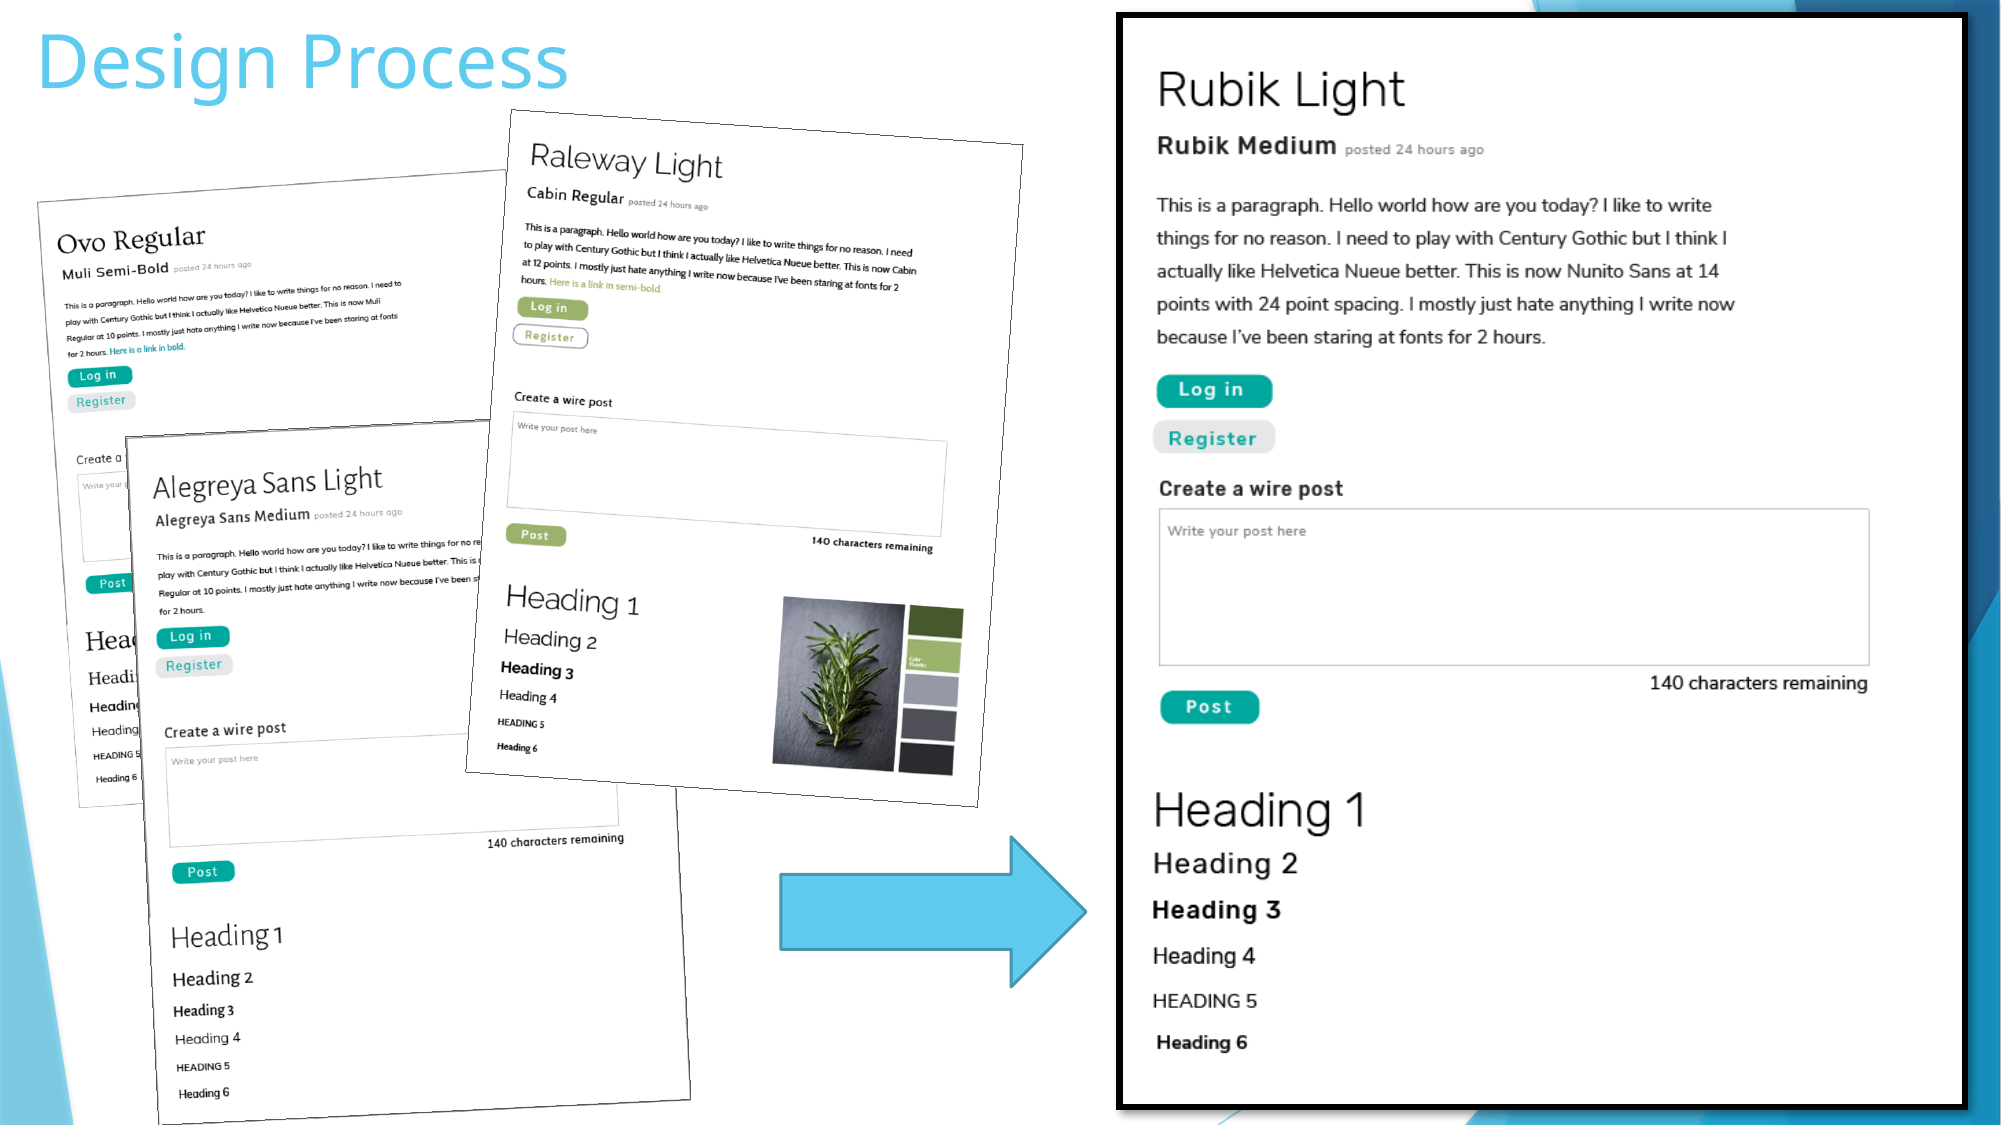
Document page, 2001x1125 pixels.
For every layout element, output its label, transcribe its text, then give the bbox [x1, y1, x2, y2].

title Design Process [20, 5, 1431, 223]
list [1122, 17, 1963, 1104]
picture [39, 125, 1018, 1125]
text_box [779, 835, 1088, 989]
